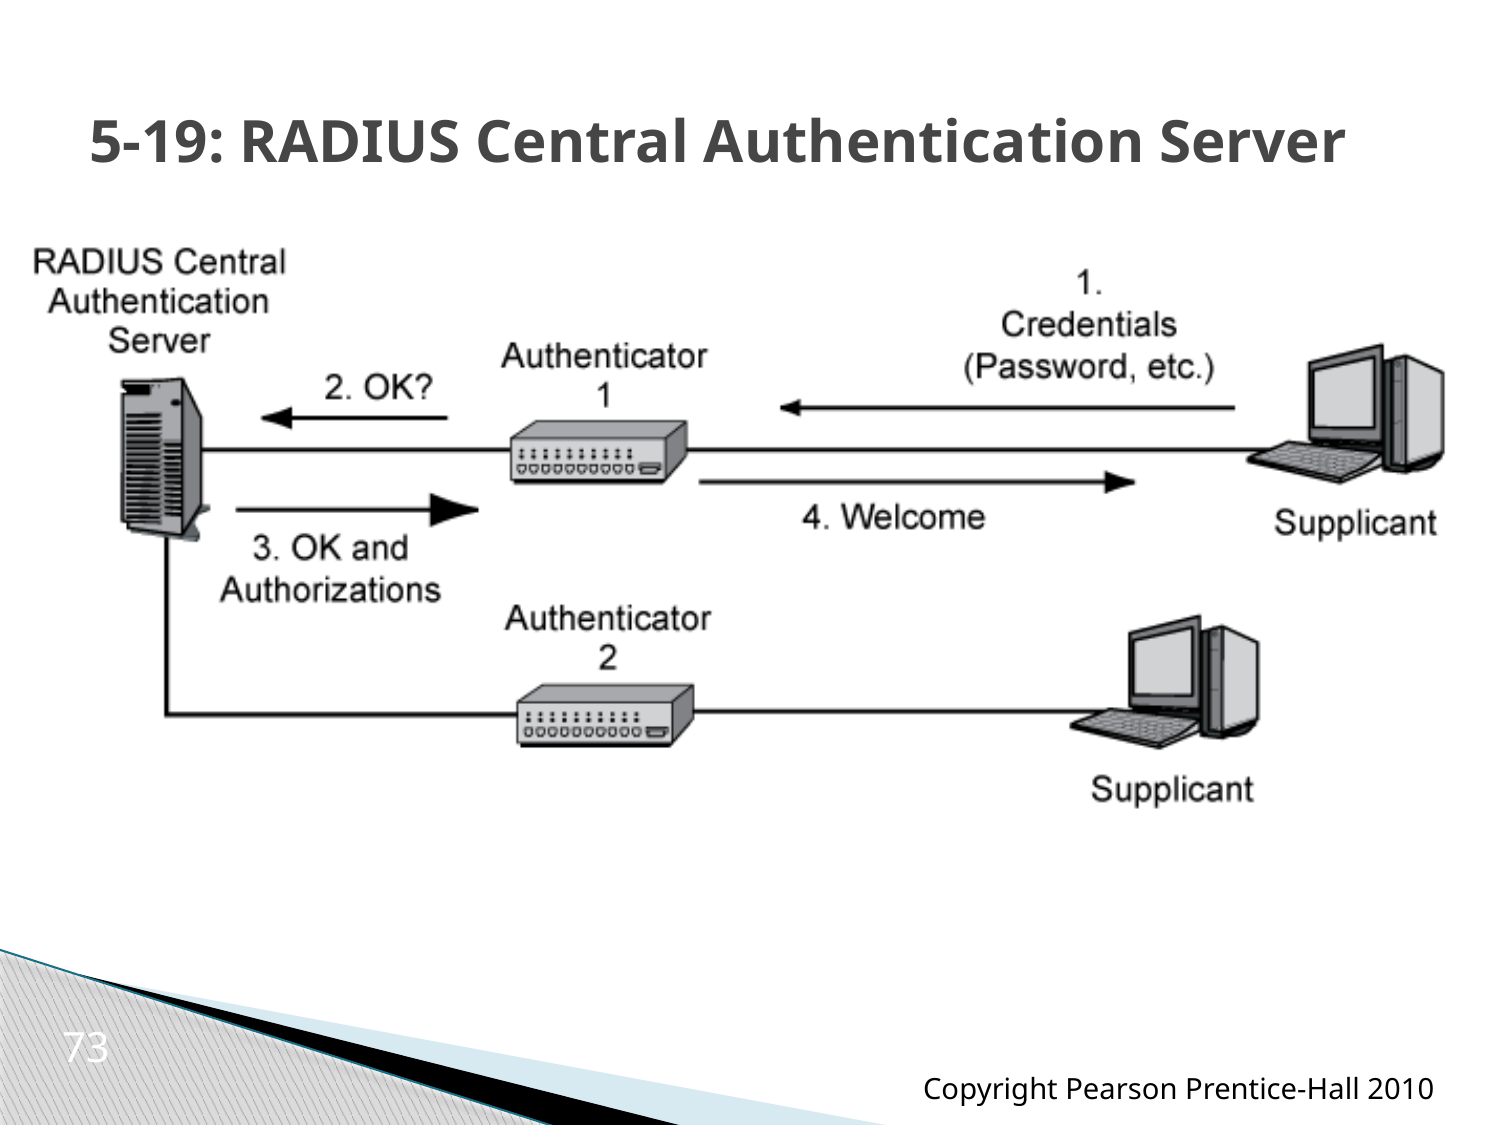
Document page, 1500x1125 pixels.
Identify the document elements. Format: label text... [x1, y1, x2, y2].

footer Copyright Pearson Prentice-Hall 2010 [737, 1052, 1450, 1113]
title 5-19: RADIUS Central Authentication Server [75, 45, 1425, 224]
slide_number 73 [0, 1025, 125, 1085]
picture [0, 224, 1480, 826]
